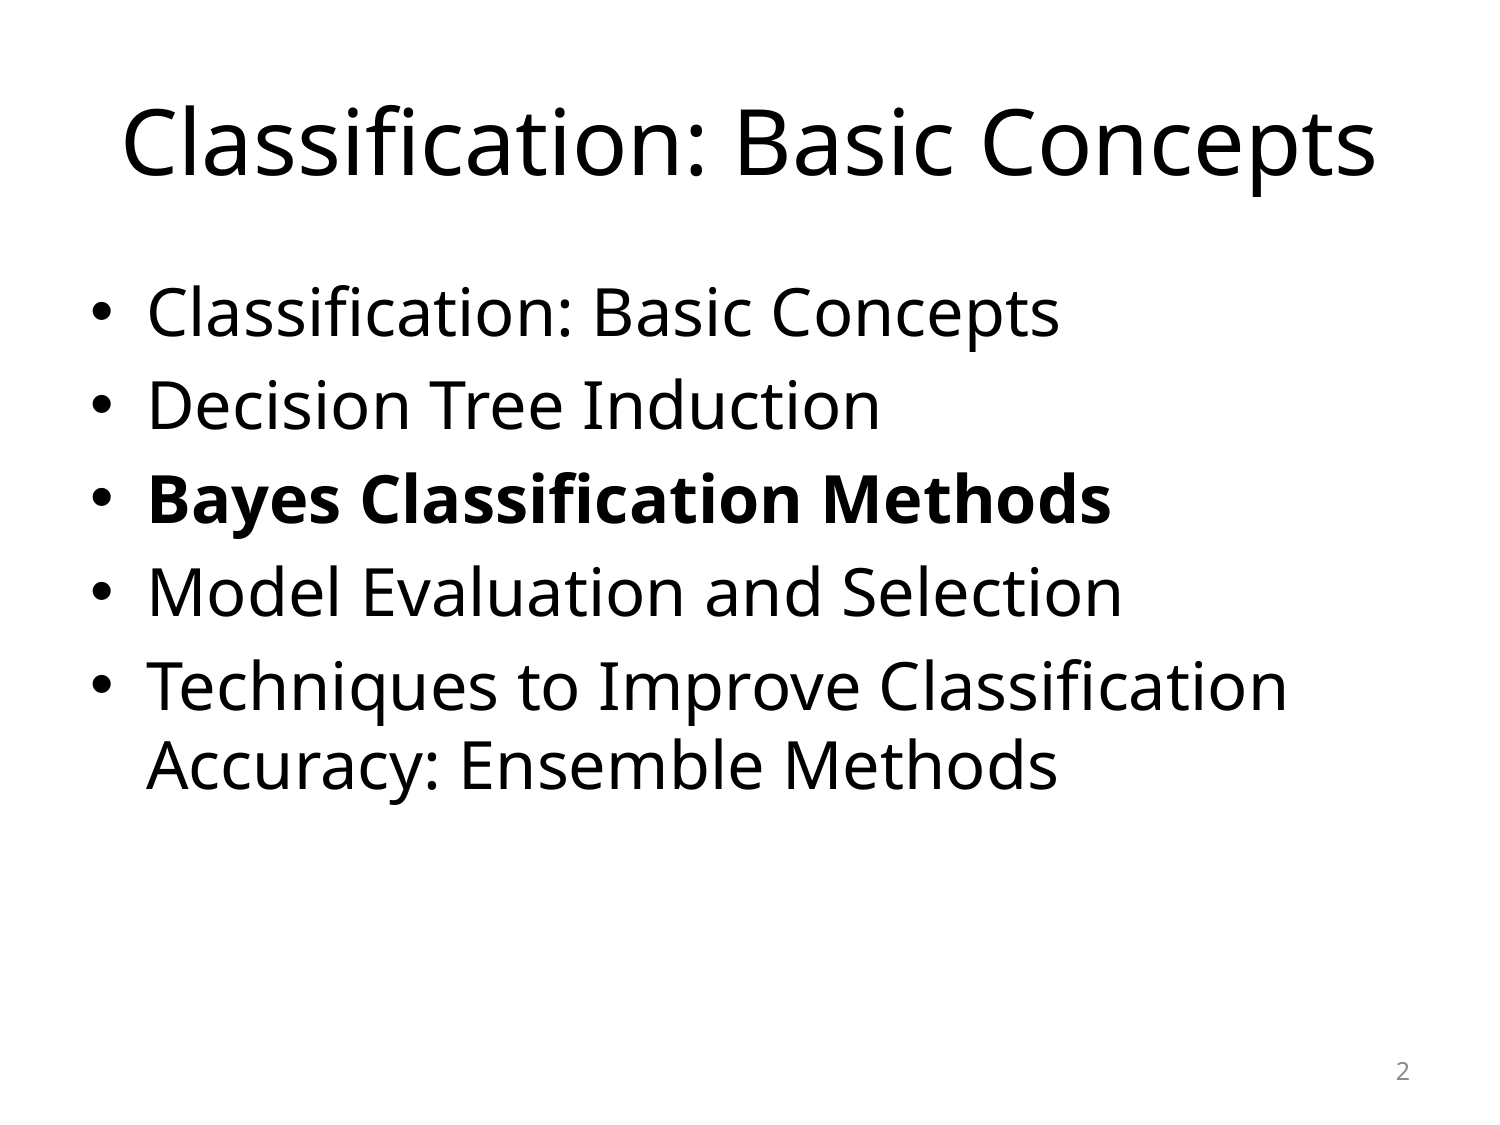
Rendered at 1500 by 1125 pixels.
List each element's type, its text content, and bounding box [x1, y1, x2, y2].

list Classification: Basic Concepts Decision Tree Induction Bayes Classification Methods Model Evaluation and Selection Techniques to Improve Classification Accuracy: Ensemble Methods [75, 262, 1425, 1005]
title Classification: Basic Concepts [75, 45, 1425, 233]
slide_number 2 [1074, 1042, 1425, 1103]
